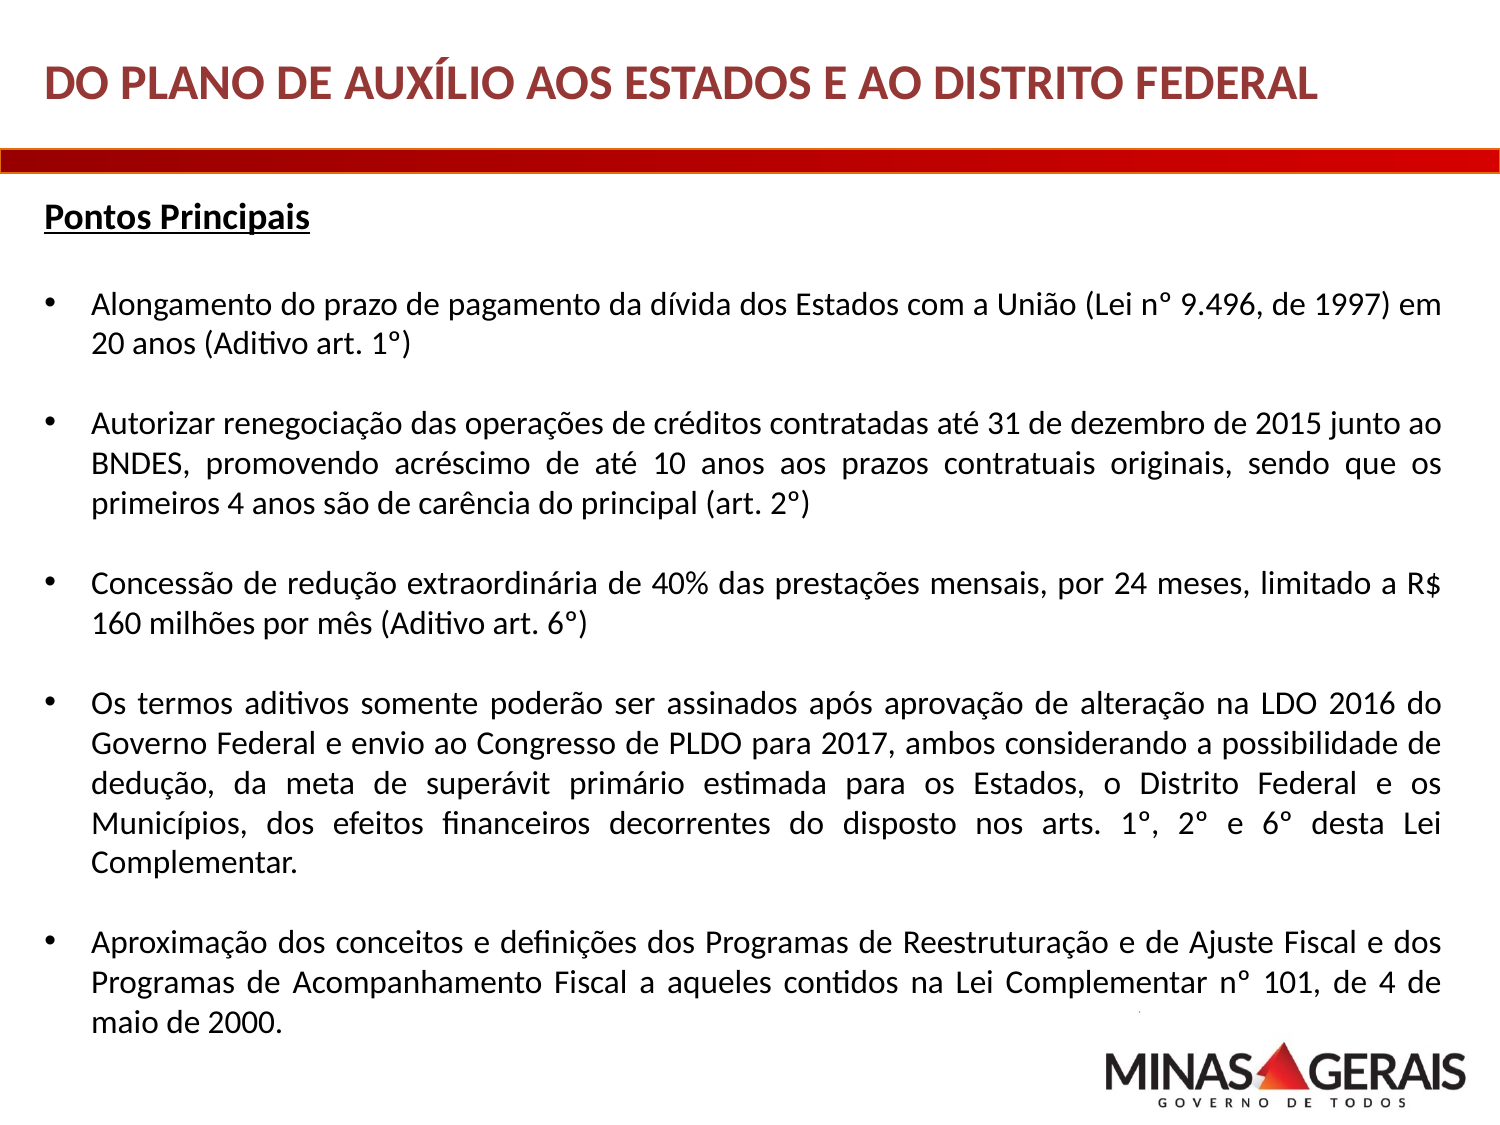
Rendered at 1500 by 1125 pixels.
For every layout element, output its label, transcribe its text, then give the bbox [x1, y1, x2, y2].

text_box DO PLANO DE AUXÍLIO AOS ESTADOS E AO DISTRITO FEDERAL [29, 22, 1376, 118]
picture [1459, 1011, 1471, 1114]
text_box Pontos Principais Alongamento do prazo de pagamento da dívida dos Estados com a União (Lei nº 9.496, de 1997) em 20 anos (Aditivo art. 1º) Autorizar renegociação das operações de créditos contratadas até 31 de dezembro de 2015 junto ao BNDES, promovendo acréscimo de até 10 anos aos prazos contratuais originais, sendo que os primeiros 4 anos são de carência do principal (art. 2º) Concessão de redução extraordinária de 40% das prestações mensais, por 24 meses, limitado a R$ 160 milhões por mês (Aditivo art. 6º) Os termos aditivos somente poderão ser assinados após aprovação de alteração na LDO 2016 do Governo Federal e envio ao Congresso de PLDO para 2017, ambos considerando a possibilidade de dedução, da meta de superávit primário estimada para os Estados, o Distrito Federal e os Municípios, dos efeitos financeiros decorrentes do disposto nos arts. 1º, 2º e 6º desta Lei Complementar. Aproximação dos conceitos e definições dos Programas de Reestruturação e de Ajuste Fiscal e dos Programas de Acompanhamento Fiscal a aqueles contidos na Lei Complementar nº 101, de 4 de maio de 2000. [29, 184, 1459, 1125]
